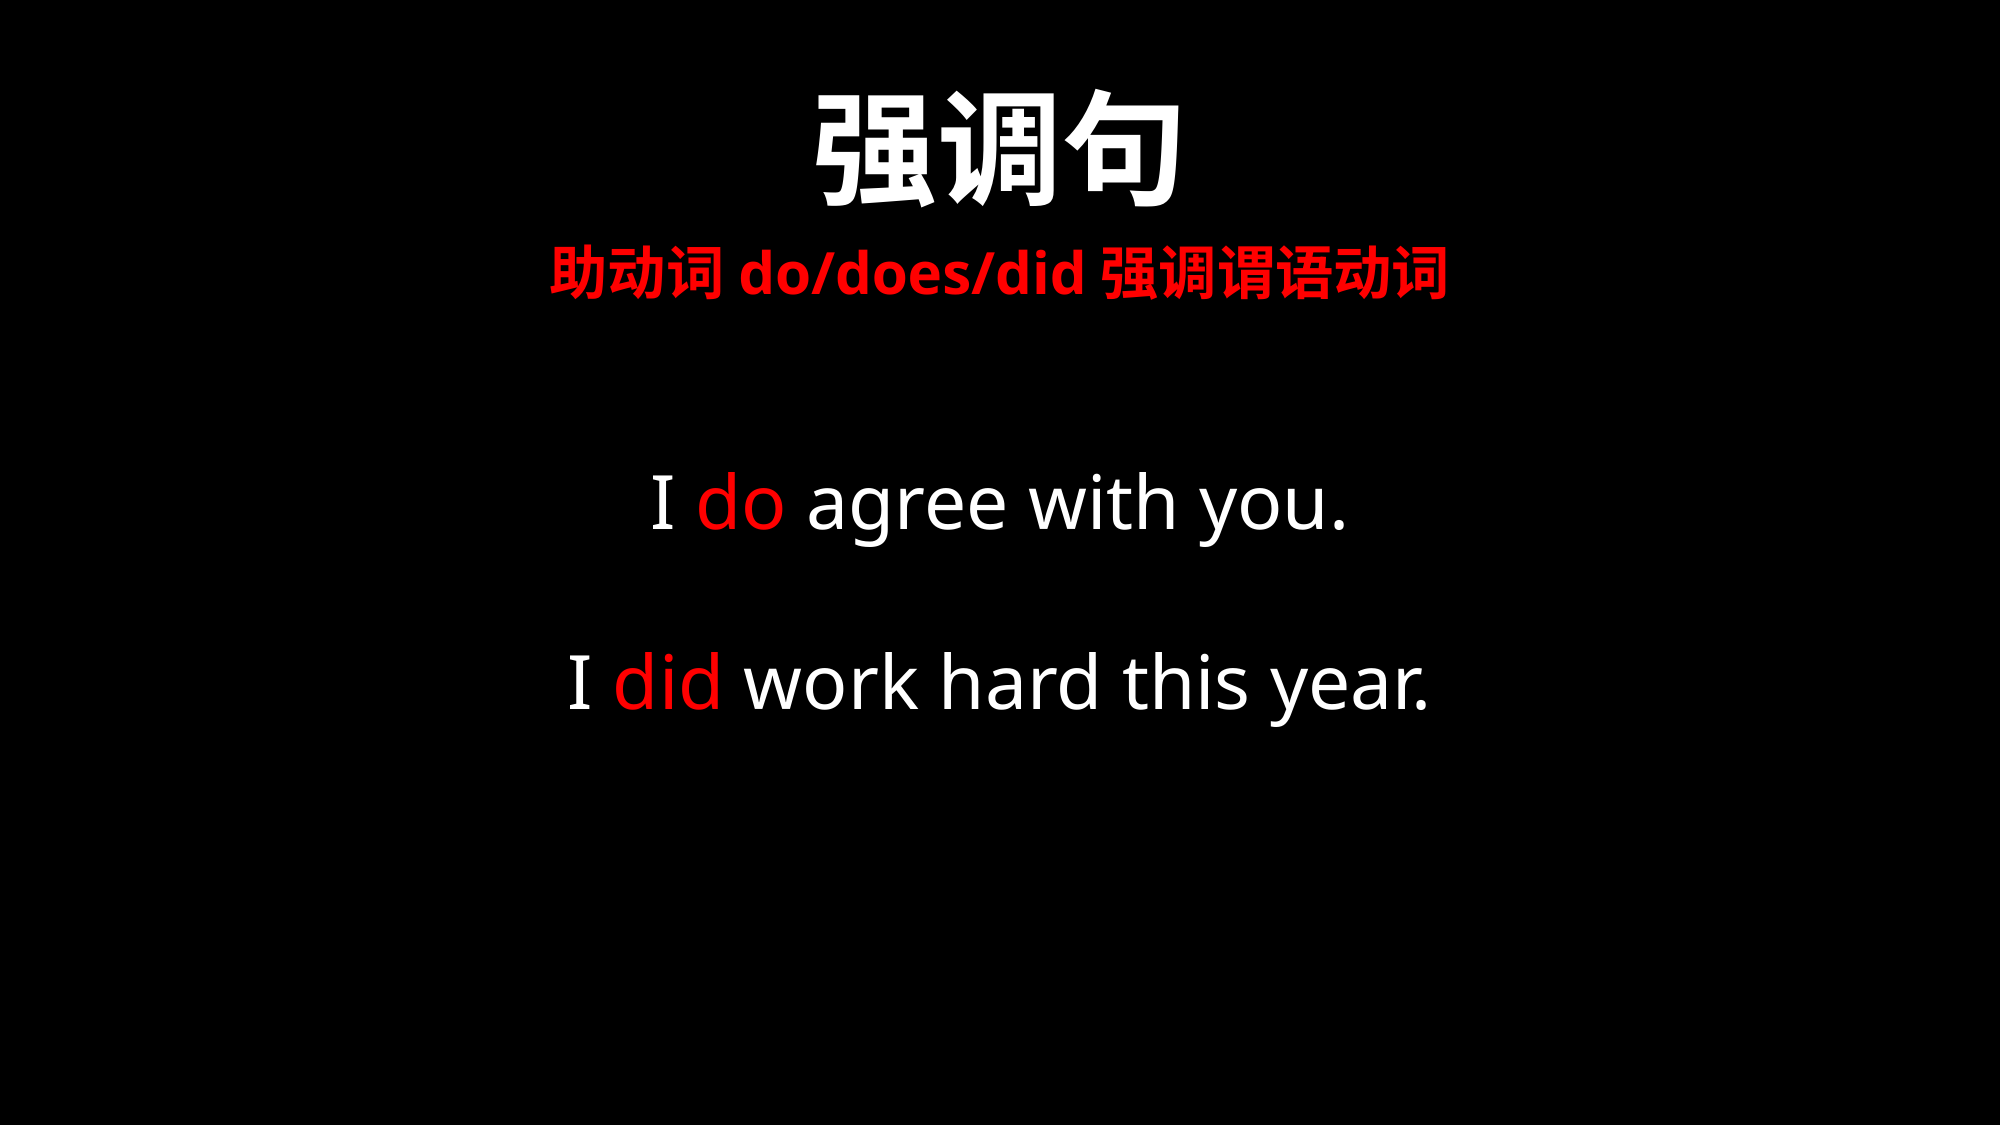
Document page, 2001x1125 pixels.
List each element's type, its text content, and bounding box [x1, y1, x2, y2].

text_box 助动词do/does/did强调谓语动词 [77, 229, 1922, 315]
text_box 强调句 [797, 62, 1203, 228]
text_box I do agree with you. I did work hard this year. [35, 446, 1965, 732]
